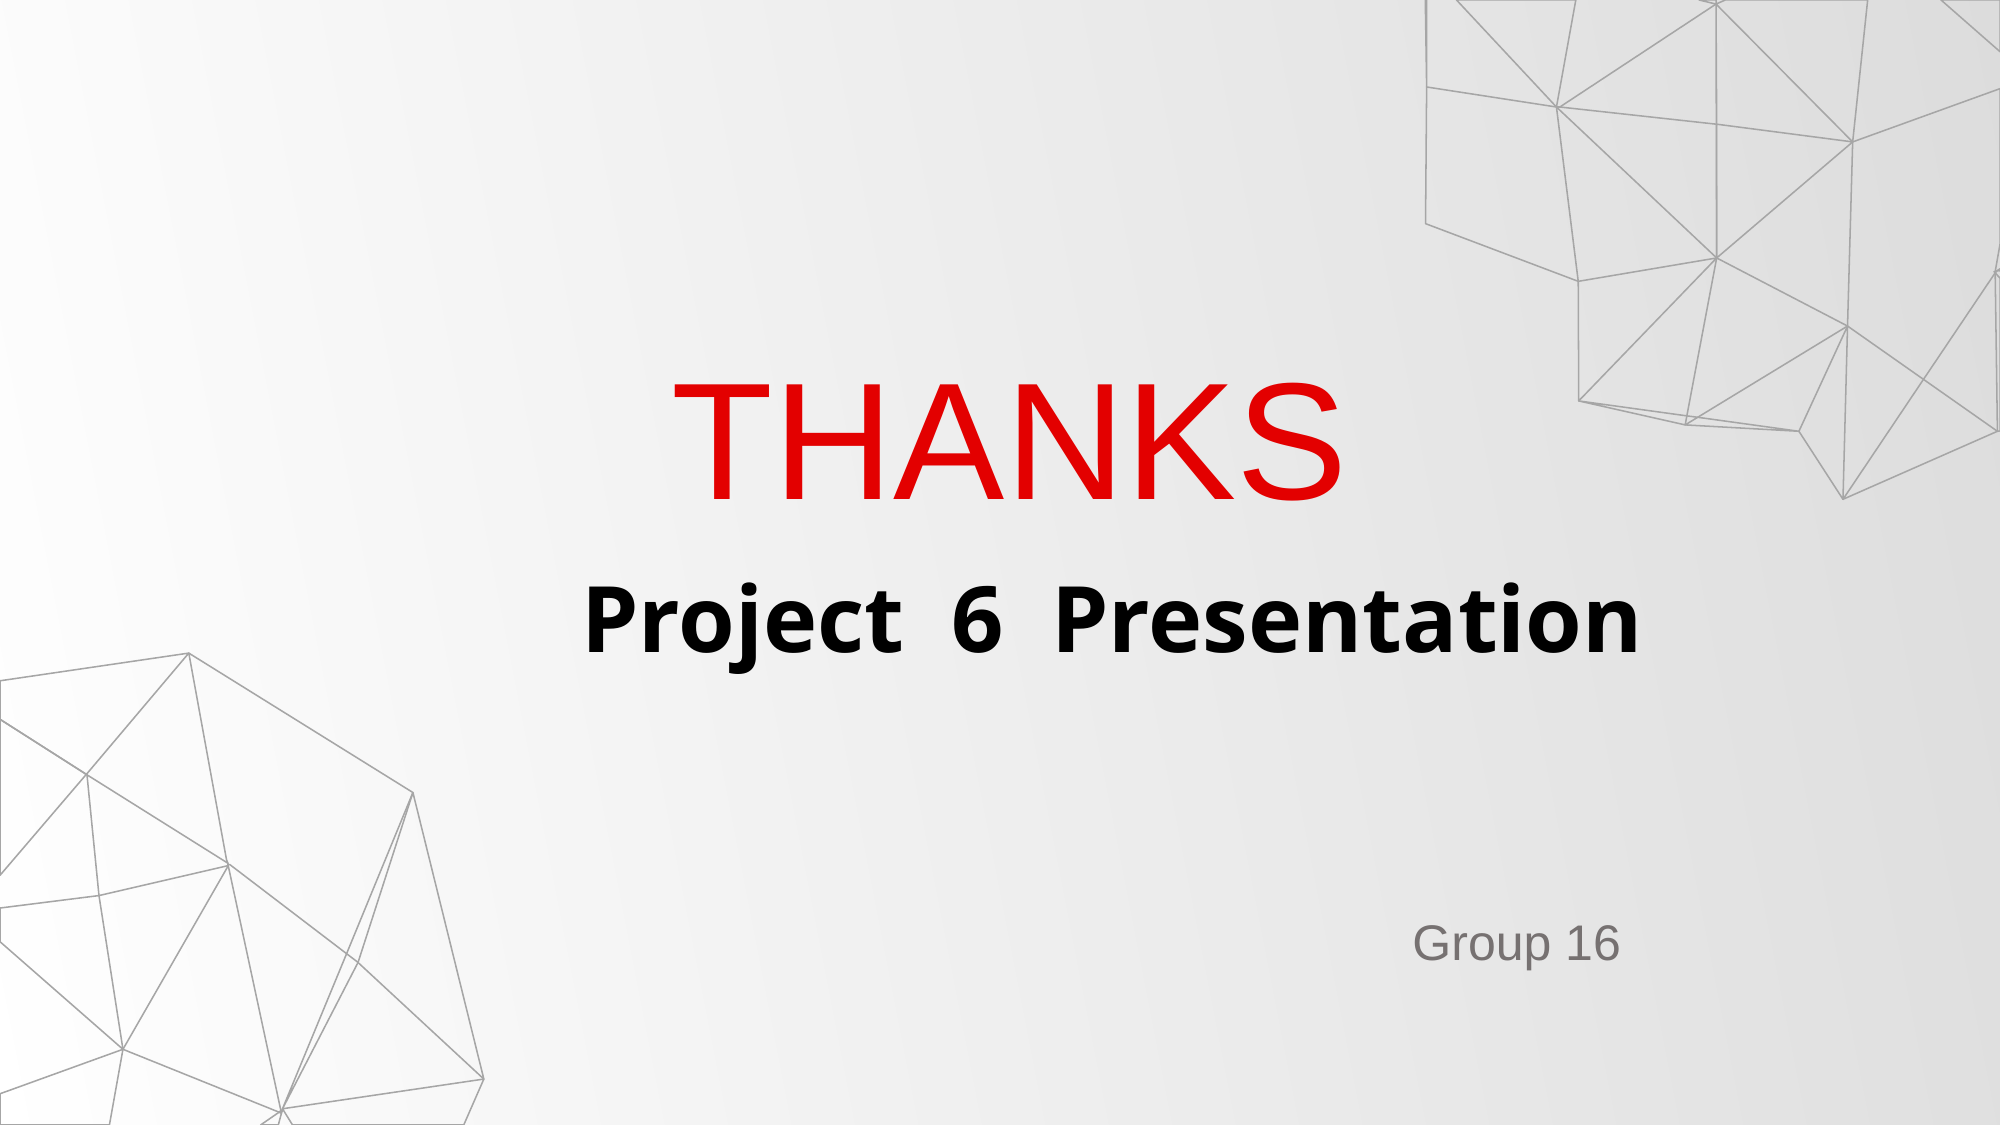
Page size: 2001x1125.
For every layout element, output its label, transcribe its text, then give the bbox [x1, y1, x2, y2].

text_box [1425, 0, 2000, 500]
text_box Group 16 [1397, 902, 1801, 978]
text_box [0, 653, 484, 1125]
text_box THANKS [575, 325, 1398, 540]
text_box Project 6 Presentation [566, 553, 1713, 679]
